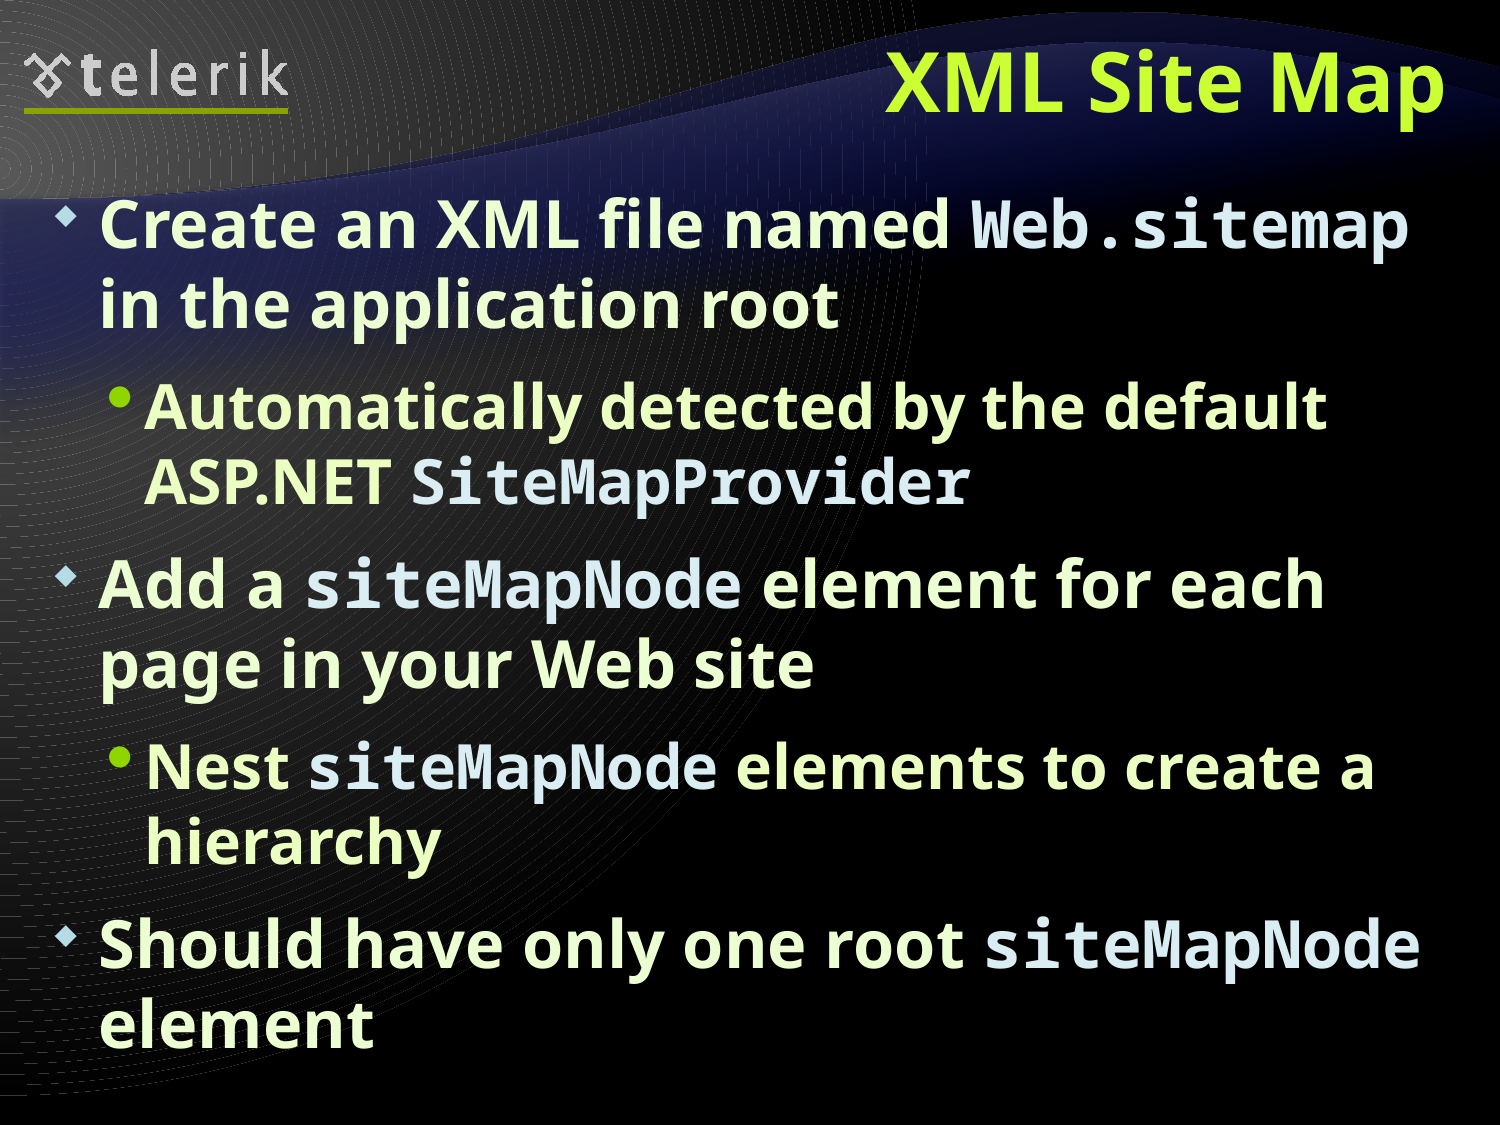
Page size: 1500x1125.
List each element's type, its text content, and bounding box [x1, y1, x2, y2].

title XML Site Map [300, 12, 1463, 163]
list Create an XML file named Web.sitemap in the application root Automatically detected by the default ASP.NET SiteMapProvider Add a siteMapNode element for each page in your Web site Nest siteMapNode elements to create a hierarchy Should have only one root siteMapNode element [37, 174, 1463, 1100]
picture [24, 49, 288, 114]
